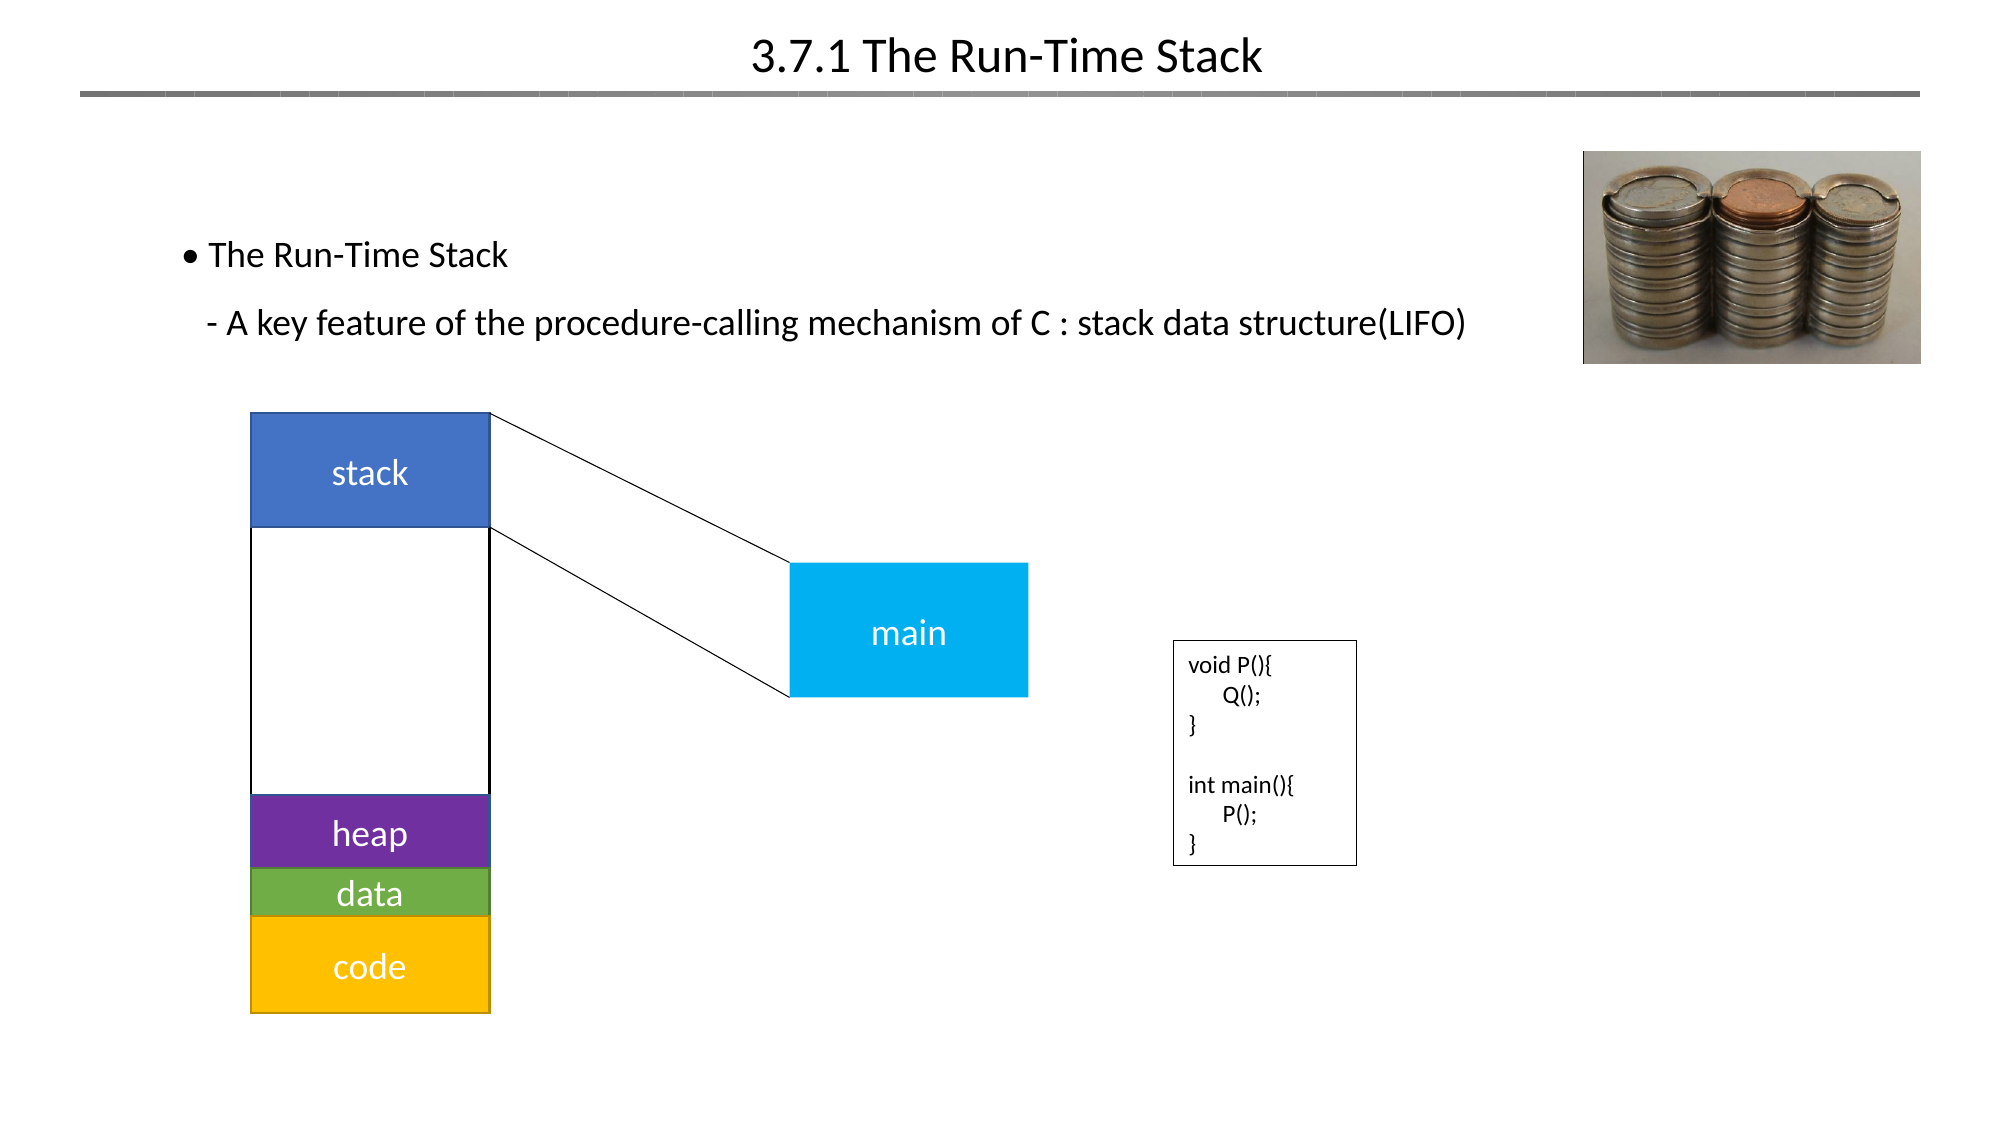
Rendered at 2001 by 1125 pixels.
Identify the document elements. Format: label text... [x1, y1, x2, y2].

text_box 3.7.1 The Run-Time Stack [735, 14, 1322, 90]
text_box stack [250, 412, 489, 528]
text_box [78, 89, 1922, 99]
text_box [489, 526, 790, 698]
text_box [250, 528, 491, 794]
text_box • The Run-Time Stack - A key feature of the procedure-calling mechanism of C : stack data structure(LIFO) [166, 200, 1942, 418]
text_box main [790, 561, 1029, 698]
picture [1583, 151, 1921, 364]
text_box heap [250, 794, 491, 867]
text_box data [250, 867, 491, 915]
text_box void P(){ Q(); } int main(){ P(); } [1173, 640, 1357, 866]
text_box code [250, 915, 491, 1014]
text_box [489, 413, 790, 526]
